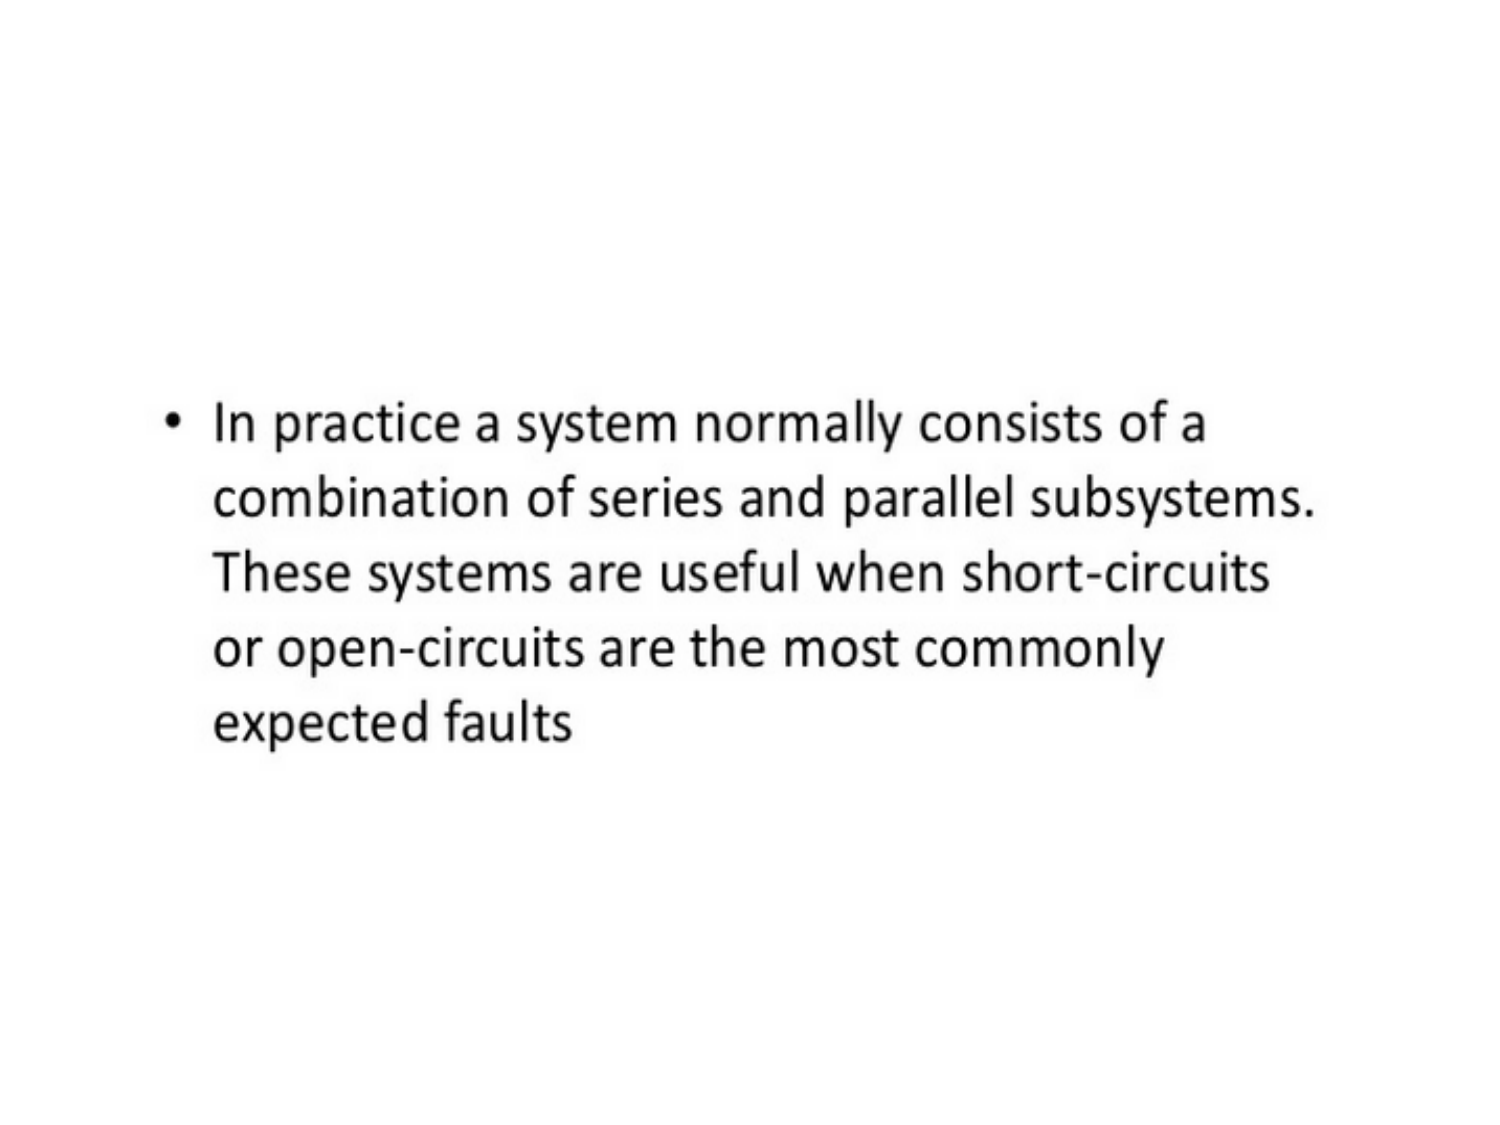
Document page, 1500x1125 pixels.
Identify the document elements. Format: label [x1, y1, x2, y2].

picture [87, 287, 1345, 788]
